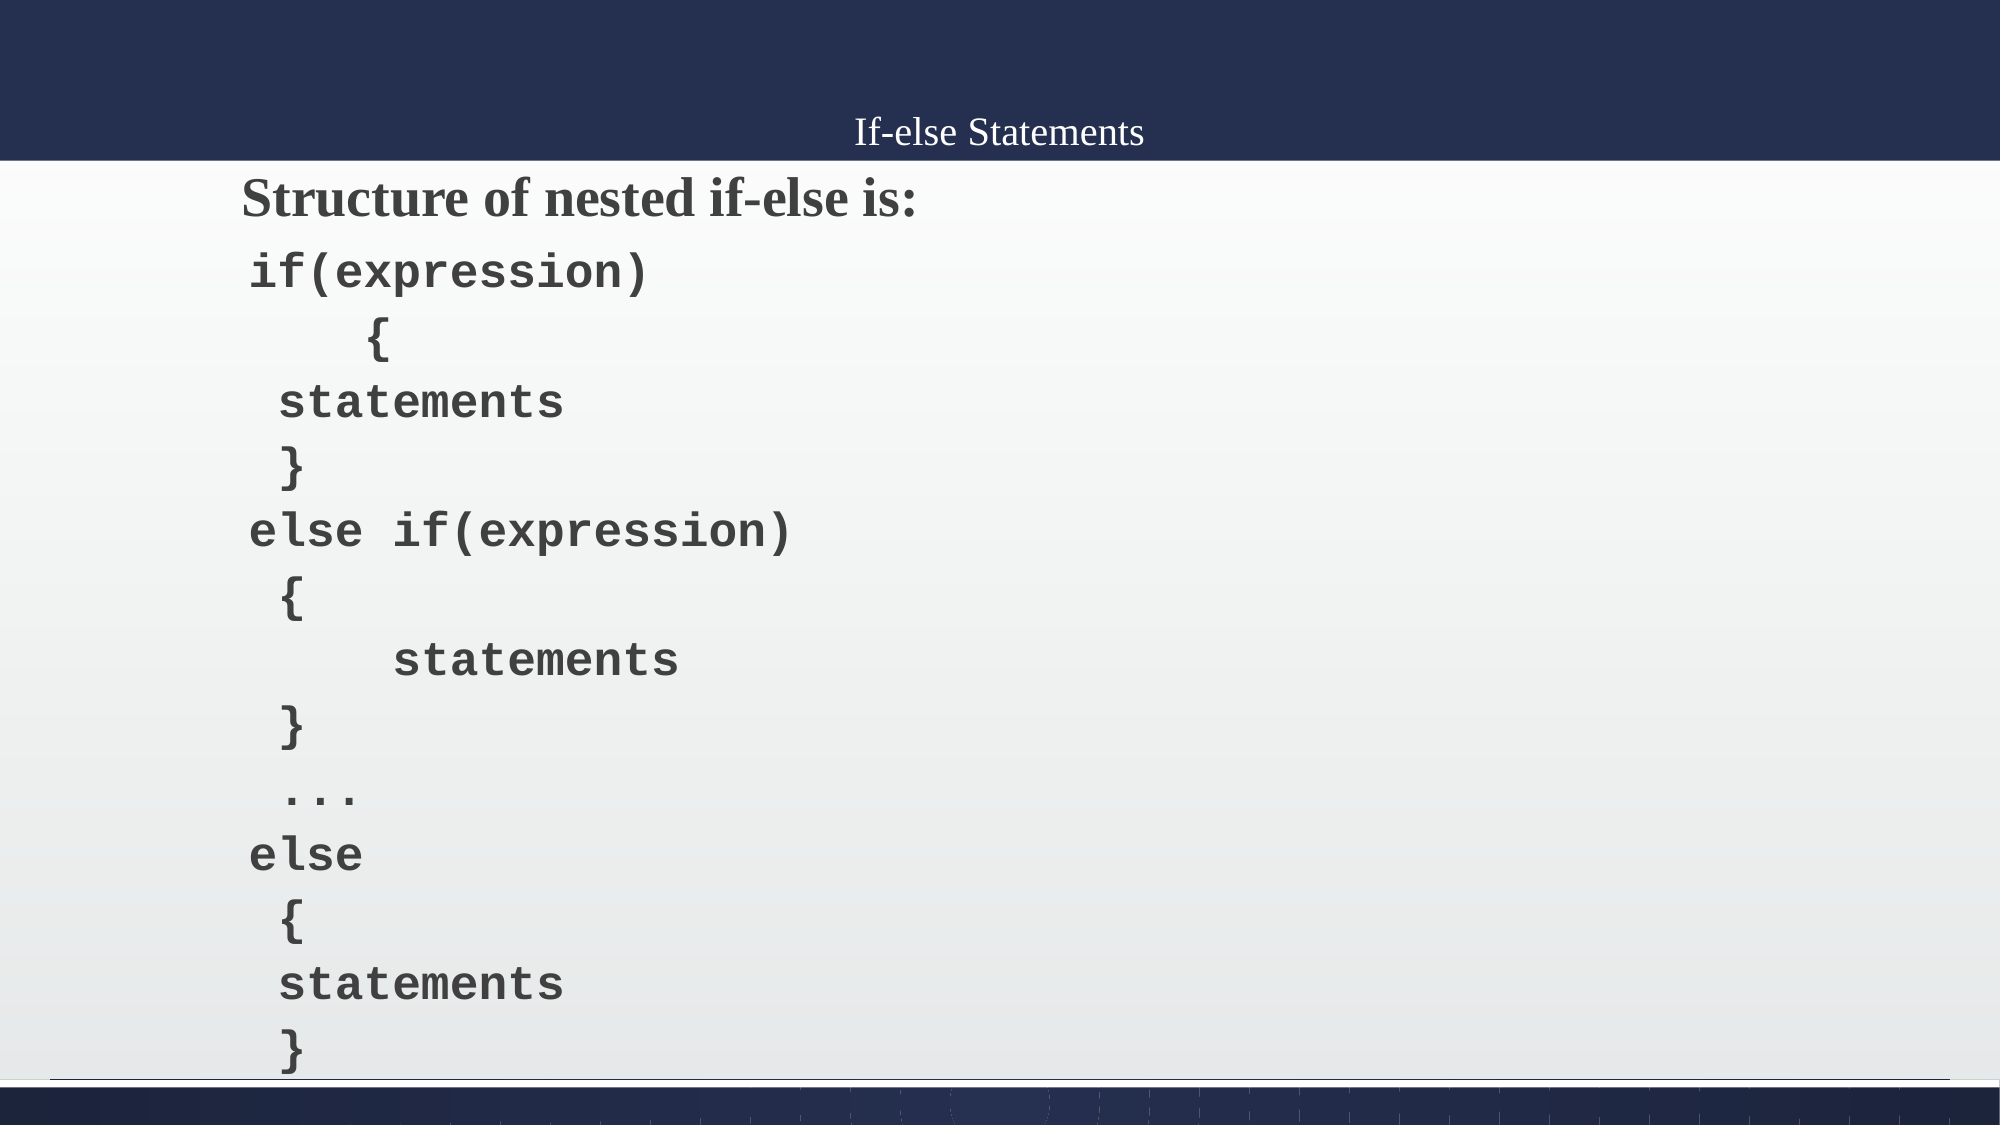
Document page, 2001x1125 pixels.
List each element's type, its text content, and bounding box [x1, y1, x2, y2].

list Structure of nested if-else is: if(expression) { statements } else if(expression) { statements } ... else { statements } [219, 160, 1780, 1086]
title If-else Statements [0, 0, 2000, 161]
